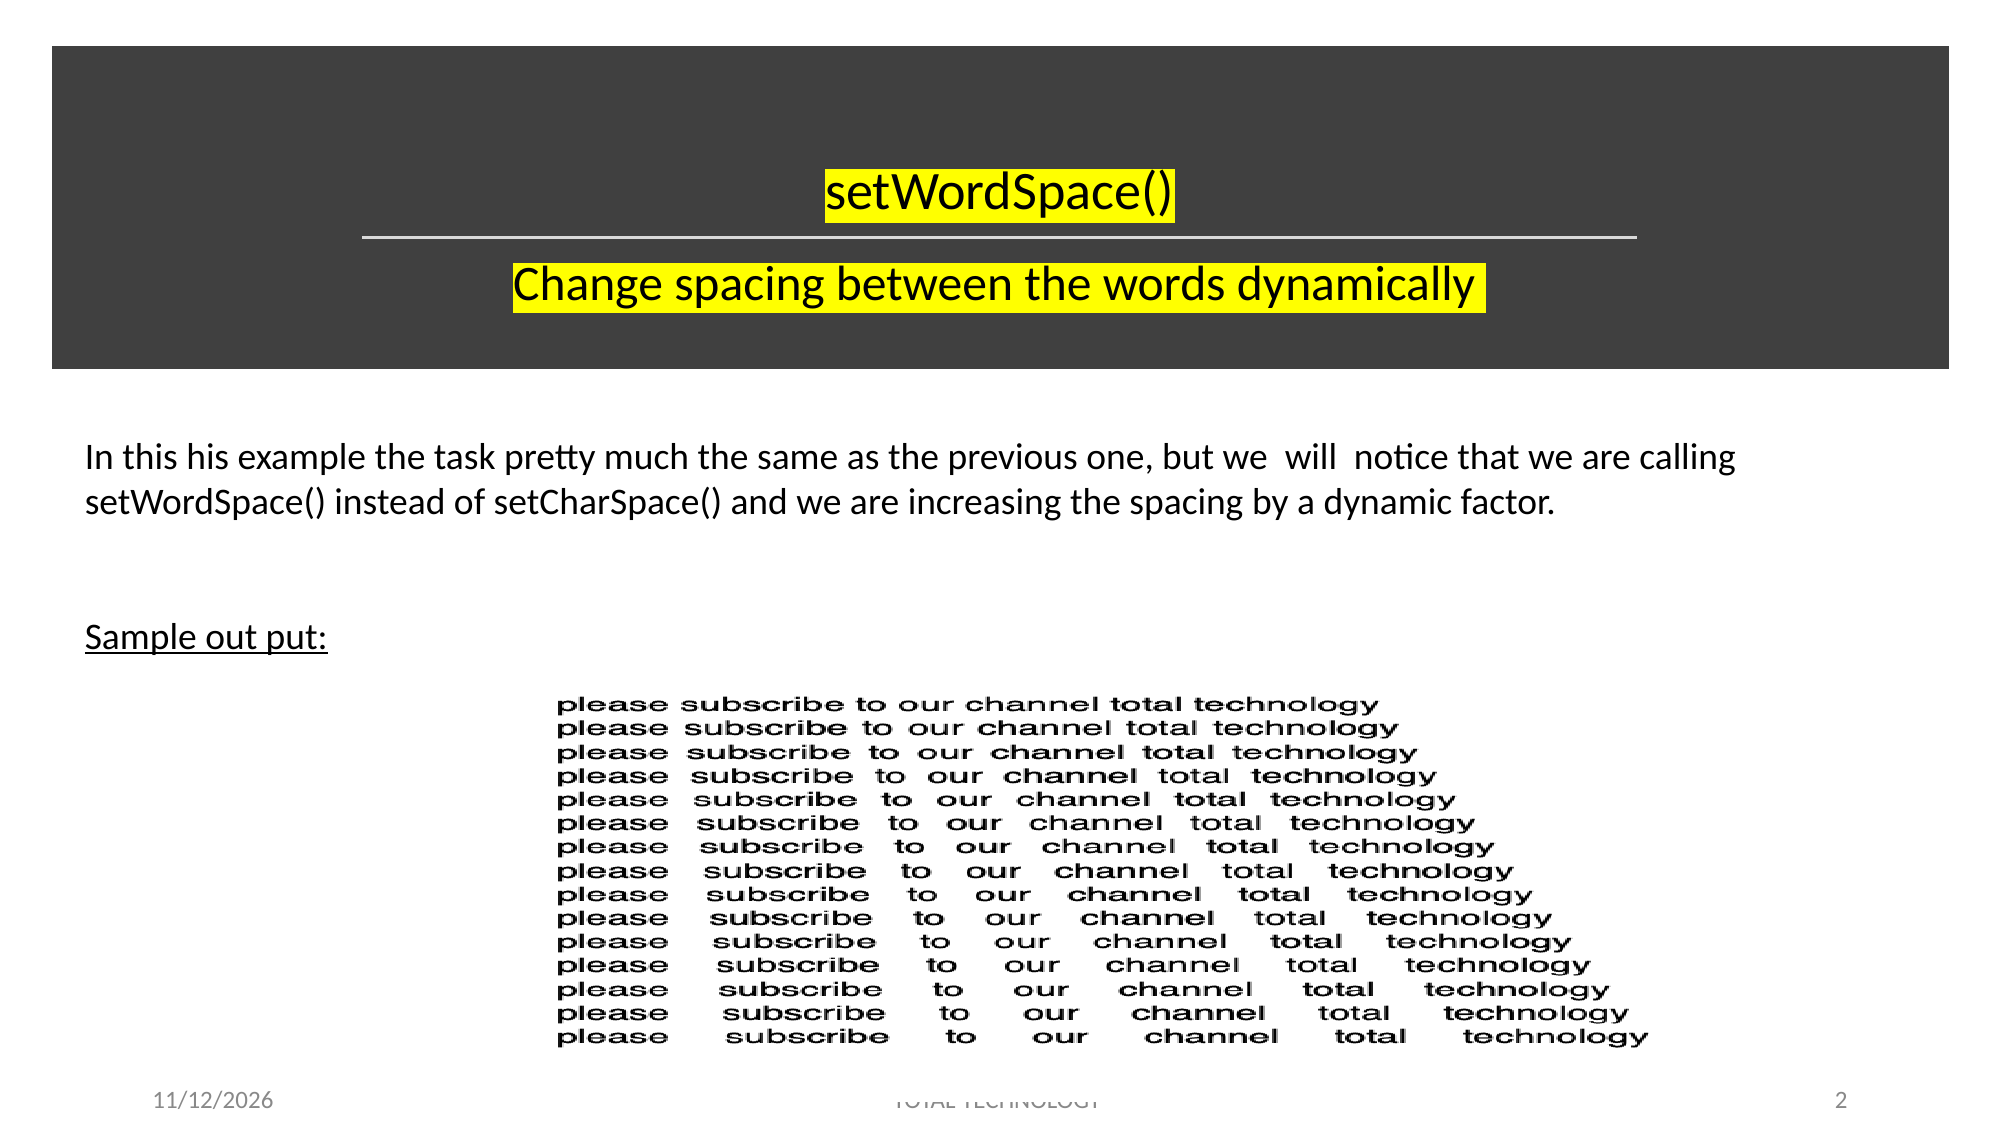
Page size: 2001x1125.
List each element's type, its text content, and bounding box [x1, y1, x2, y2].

text_box In this his example the task pretty much the same as the previous one, but we will notice that we are calling setWordSpace() instead of setCharSpace() and we are increasing the spacing by a dynamic factor. Sample out put: [69, 424, 1871, 1025]
title setWordSpace() [86, 76, 1914, 230]
slide_number 2 [1412, 1069, 1863, 1125]
text_box [61, 55, 1939, 360]
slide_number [137, 1069, 588, 1125]
footer TOTAL TECHNOLOGY [662, 1102, 1338, 1125]
list Change spacing between the words dynamically [249, 250, 1750, 320]
picture [480, 673, 1714, 1102]
